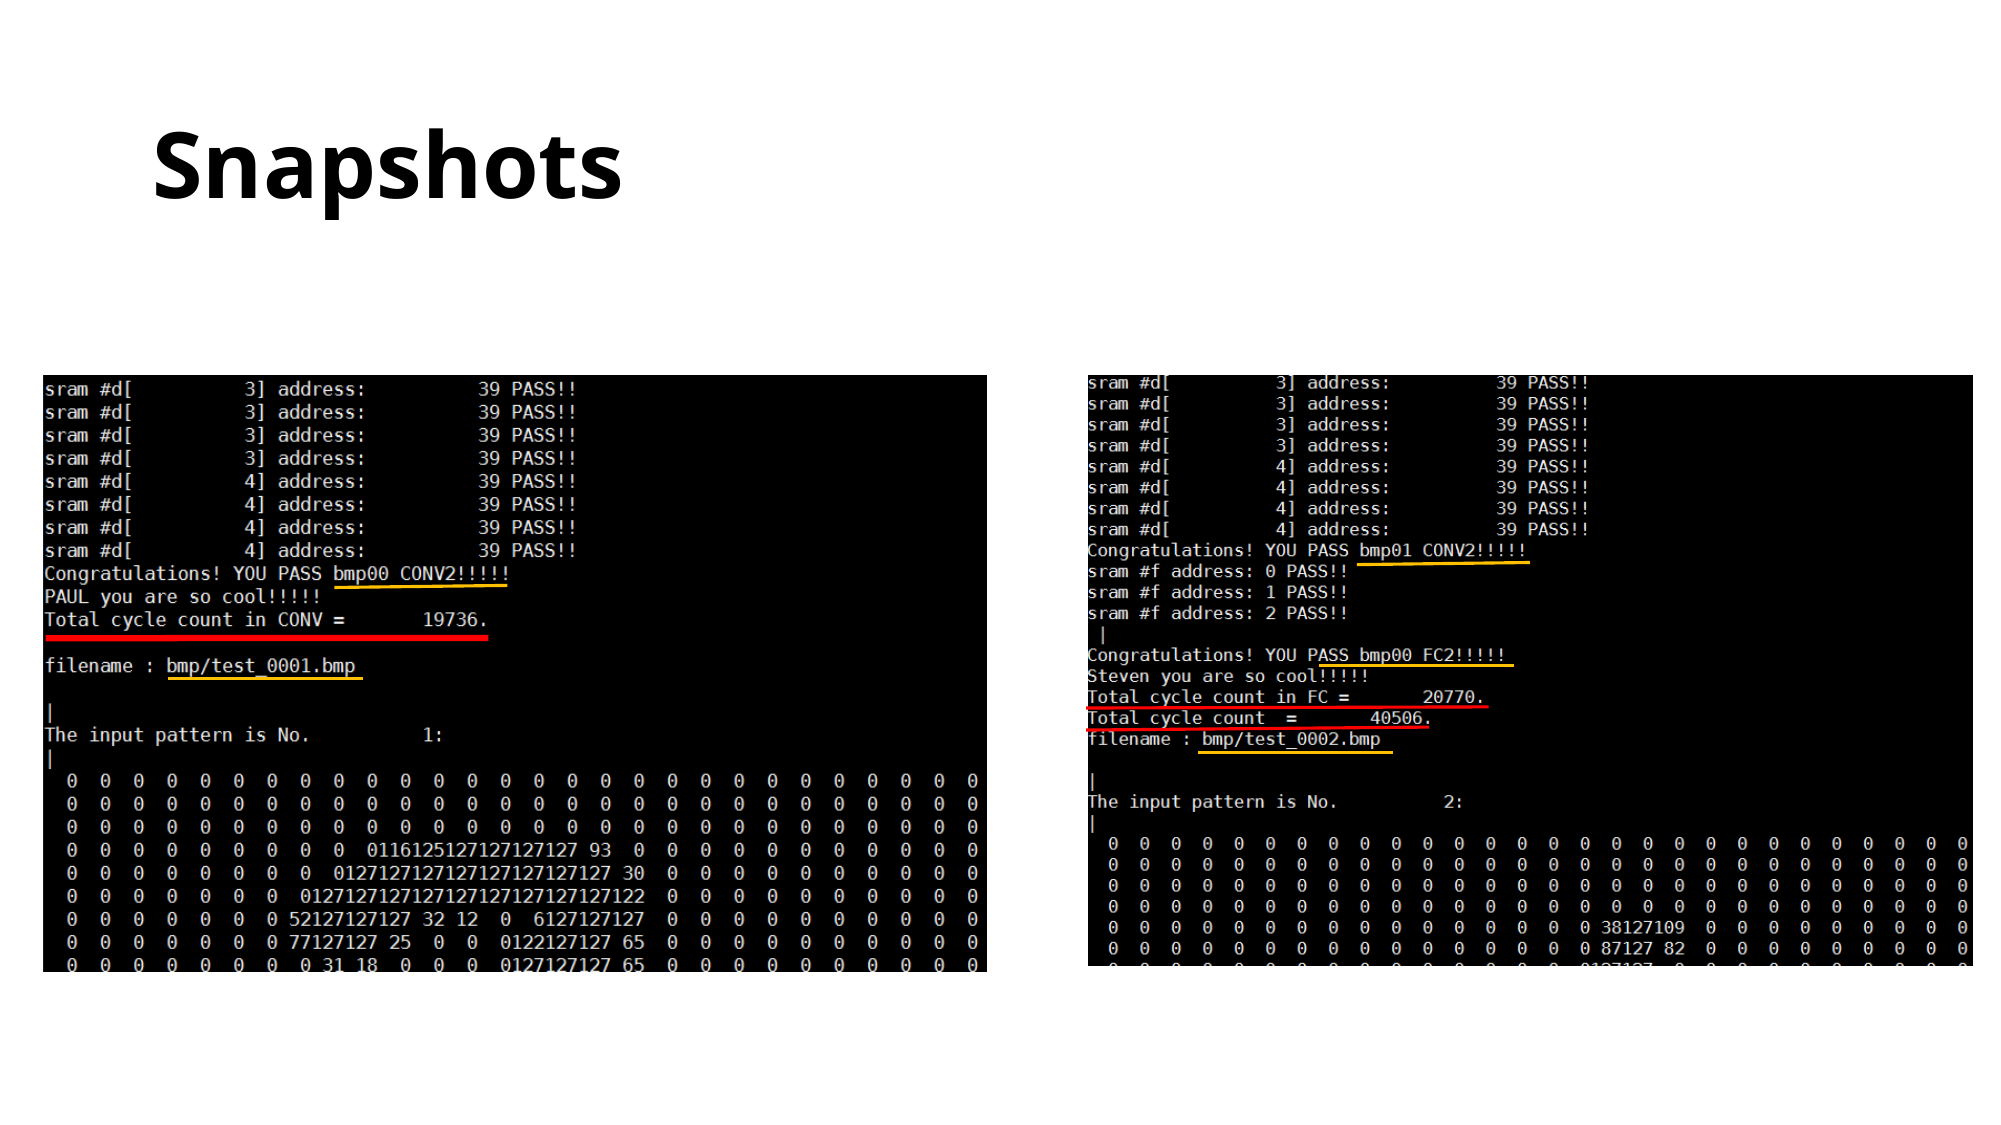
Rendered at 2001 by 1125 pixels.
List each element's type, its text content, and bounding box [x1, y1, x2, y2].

title Snapshots [137, 59, 1863, 278]
picture [1088, 375, 1973, 966]
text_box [1086, 727, 1430, 731]
picture [42, 375, 987, 972]
